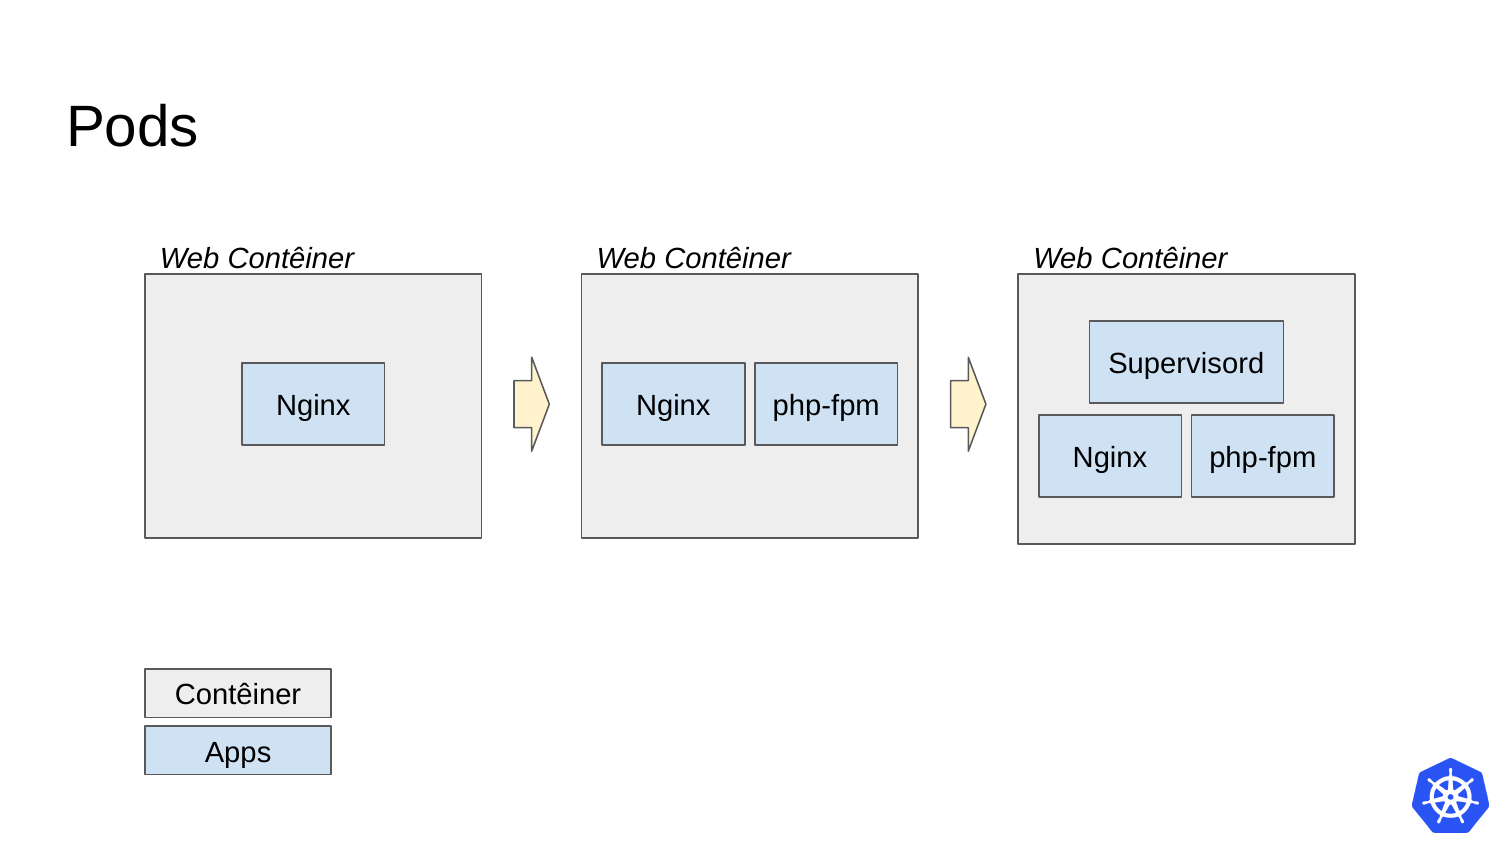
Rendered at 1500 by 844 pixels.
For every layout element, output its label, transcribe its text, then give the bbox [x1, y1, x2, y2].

text_box [514, 357, 550, 452]
text_box Contêiner [145, 668, 332, 718]
title Pods [51, 72, 1449, 167]
picture [1411, 757, 1489, 833]
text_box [144, 223, 482, 539]
text_box Apps [145, 726, 332, 775]
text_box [1017, 223, 1356, 545]
text_box [950, 357, 986, 452]
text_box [581, 223, 919, 539]
